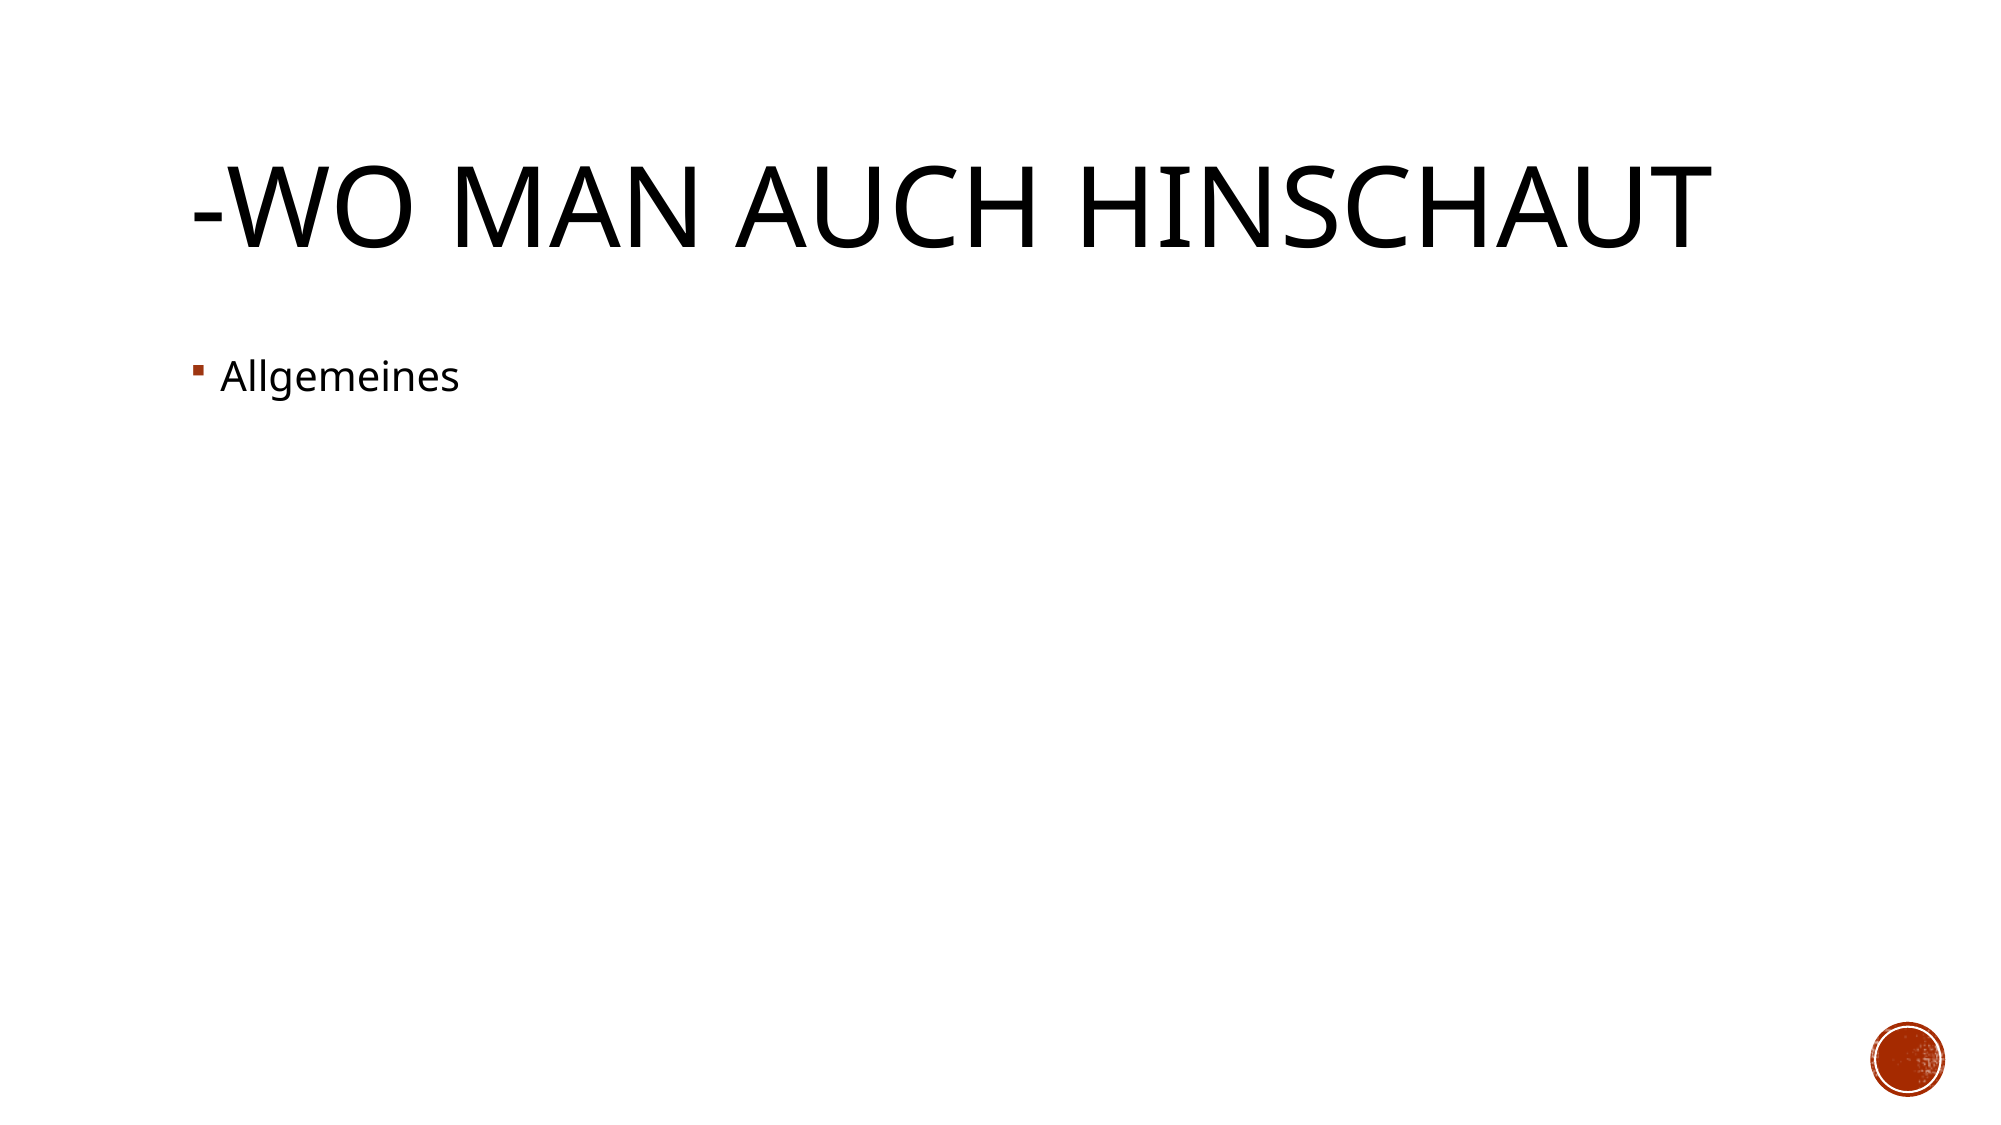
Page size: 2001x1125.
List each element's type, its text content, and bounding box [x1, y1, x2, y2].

title -Wo man auch hinschaut [175, 79, 1826, 344]
list Allgemeines [175, 348, 1826, 1013]
